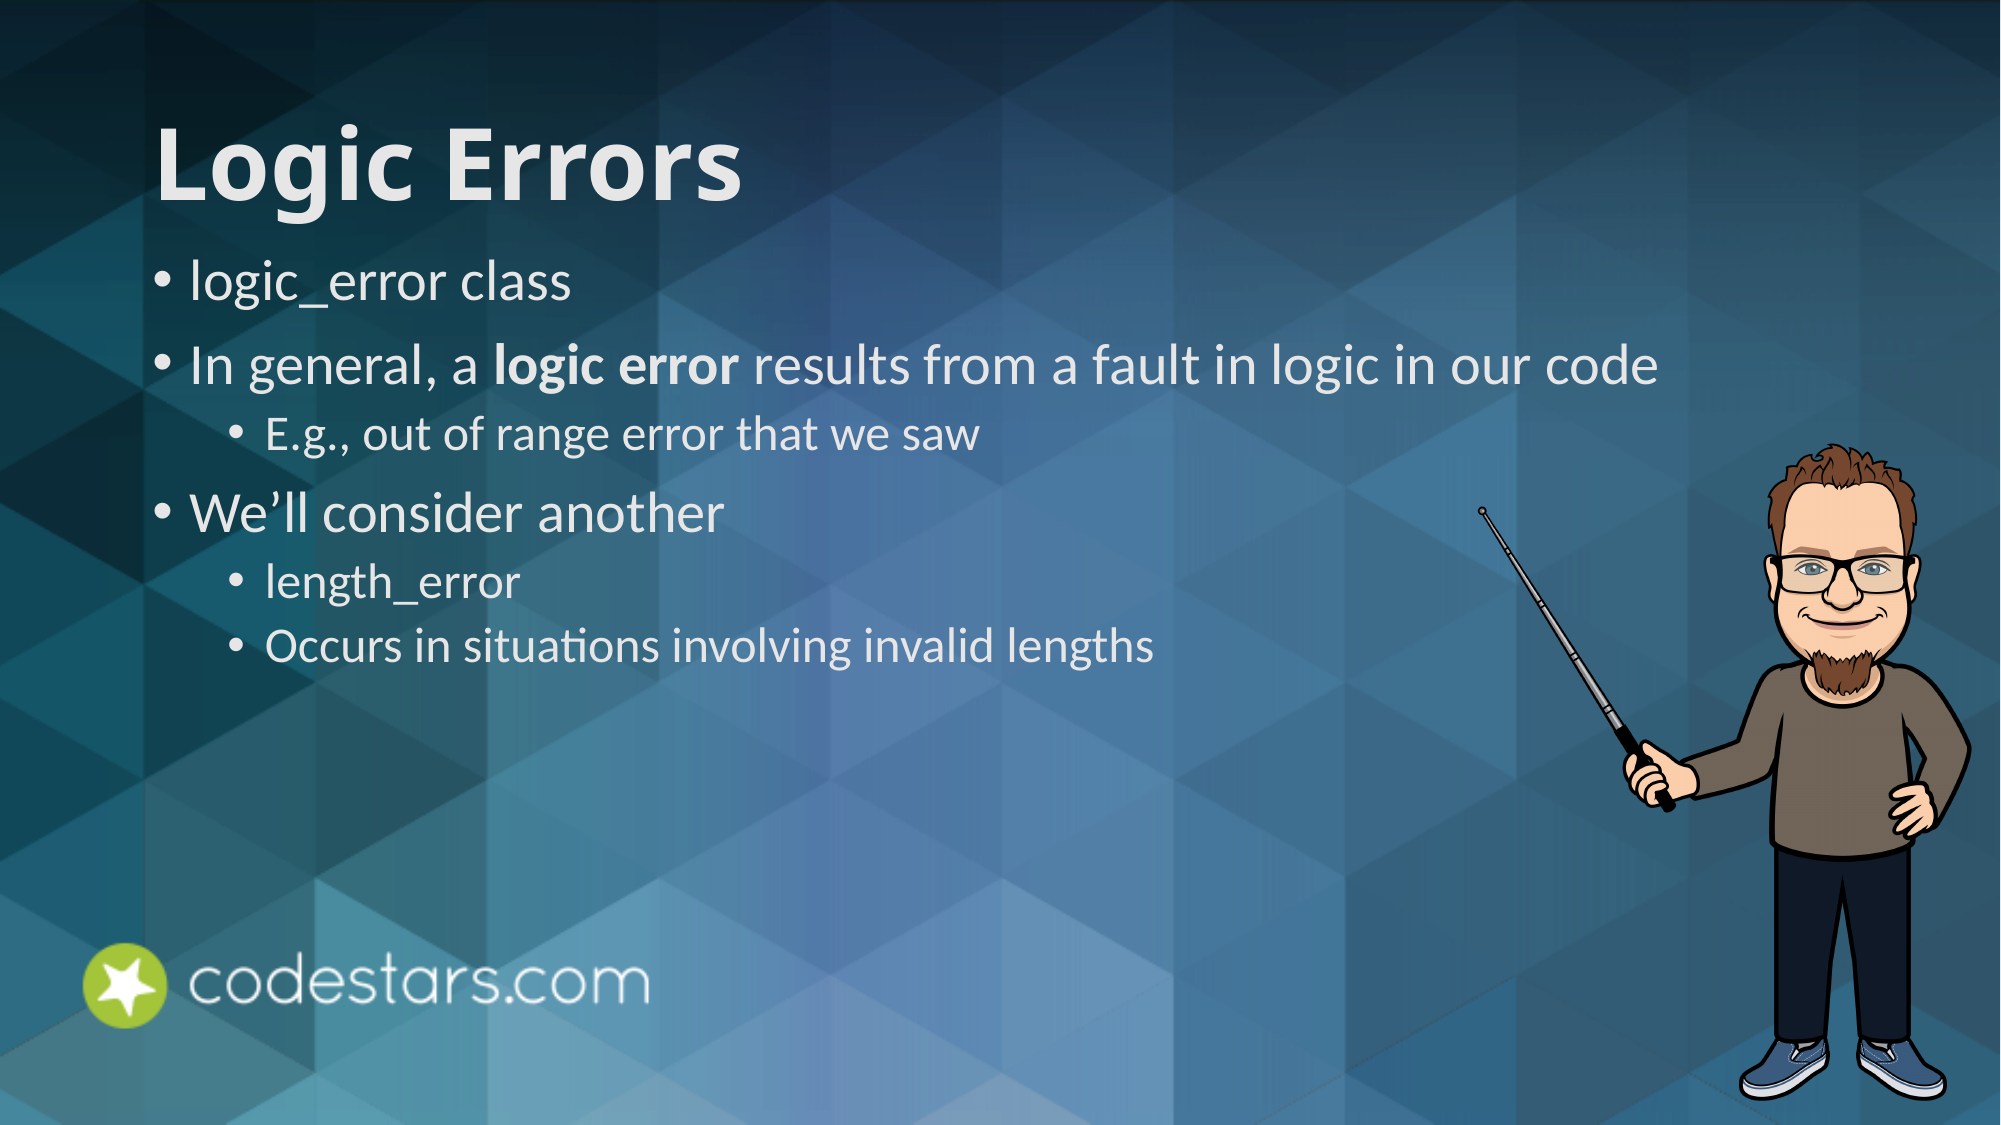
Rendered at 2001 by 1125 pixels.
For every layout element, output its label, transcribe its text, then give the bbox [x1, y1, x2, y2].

list logic_error class In general, a logic error results from a fault in logic in our code E.g., out of range error that we saw We’ll consider another length_error Occurs in situations involving invalid lengths [137, 242, 1863, 938]
picture [0, 0, 2001, 1125]
title Logic Errors [137, 59, 1863, 242]
